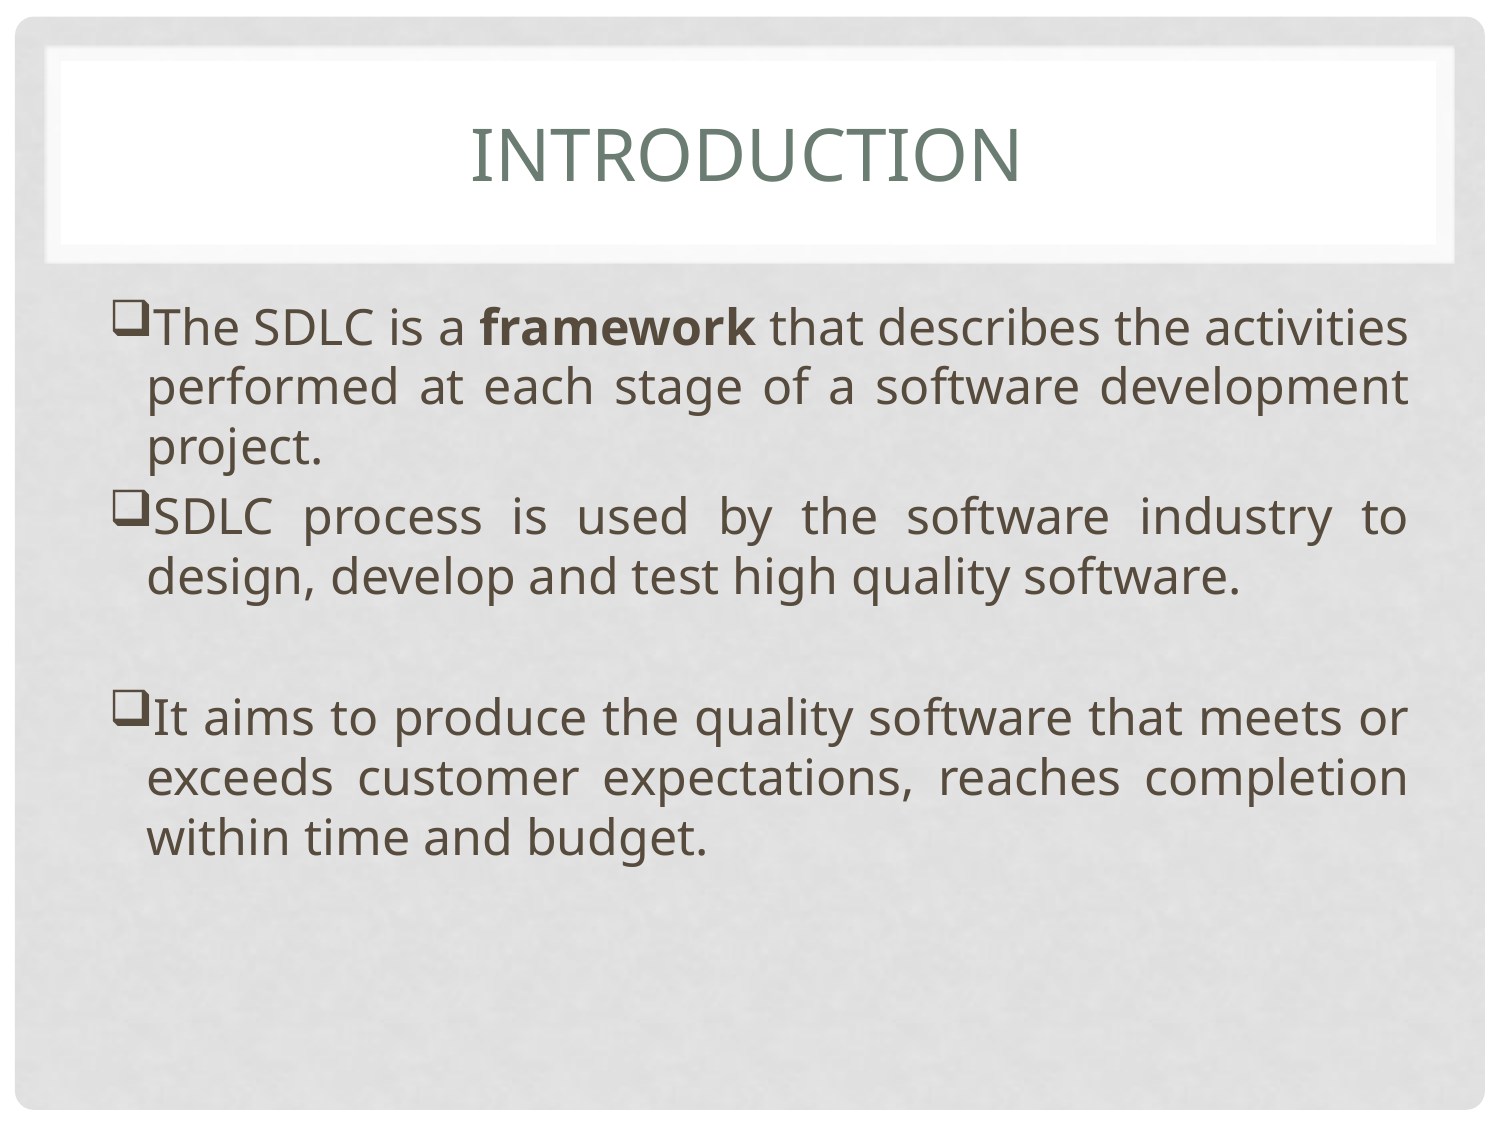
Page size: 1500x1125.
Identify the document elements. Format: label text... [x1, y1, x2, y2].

title Introduction [69, 66, 1425, 238]
list The SDLC is a framework that describes the activities performed at each stage of a software development project. SDLC process is used by the software industry to design, develop and test high quality software. It aims to produce the quality software that meets or exceeds customer expectations, reaches completion within time and budget. [75, 287, 1425, 1005]
